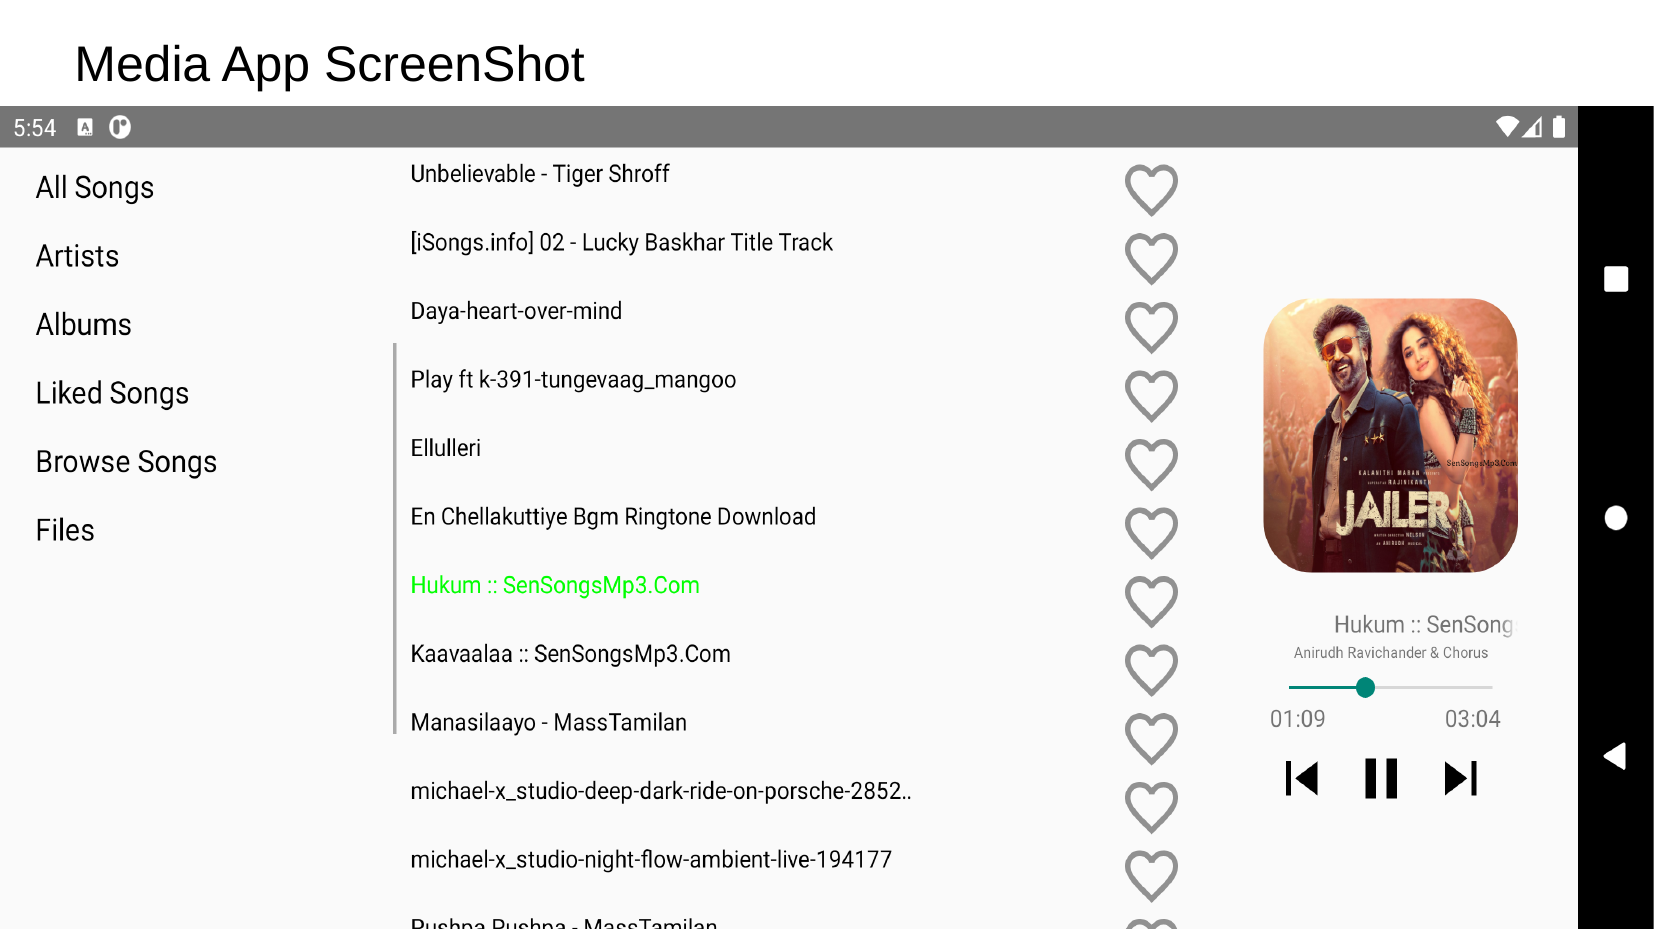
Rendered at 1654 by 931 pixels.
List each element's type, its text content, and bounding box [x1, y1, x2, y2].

text_box Media App ScreenShot [59, 23, 615, 95]
picture [0, 106, 1654, 929]
